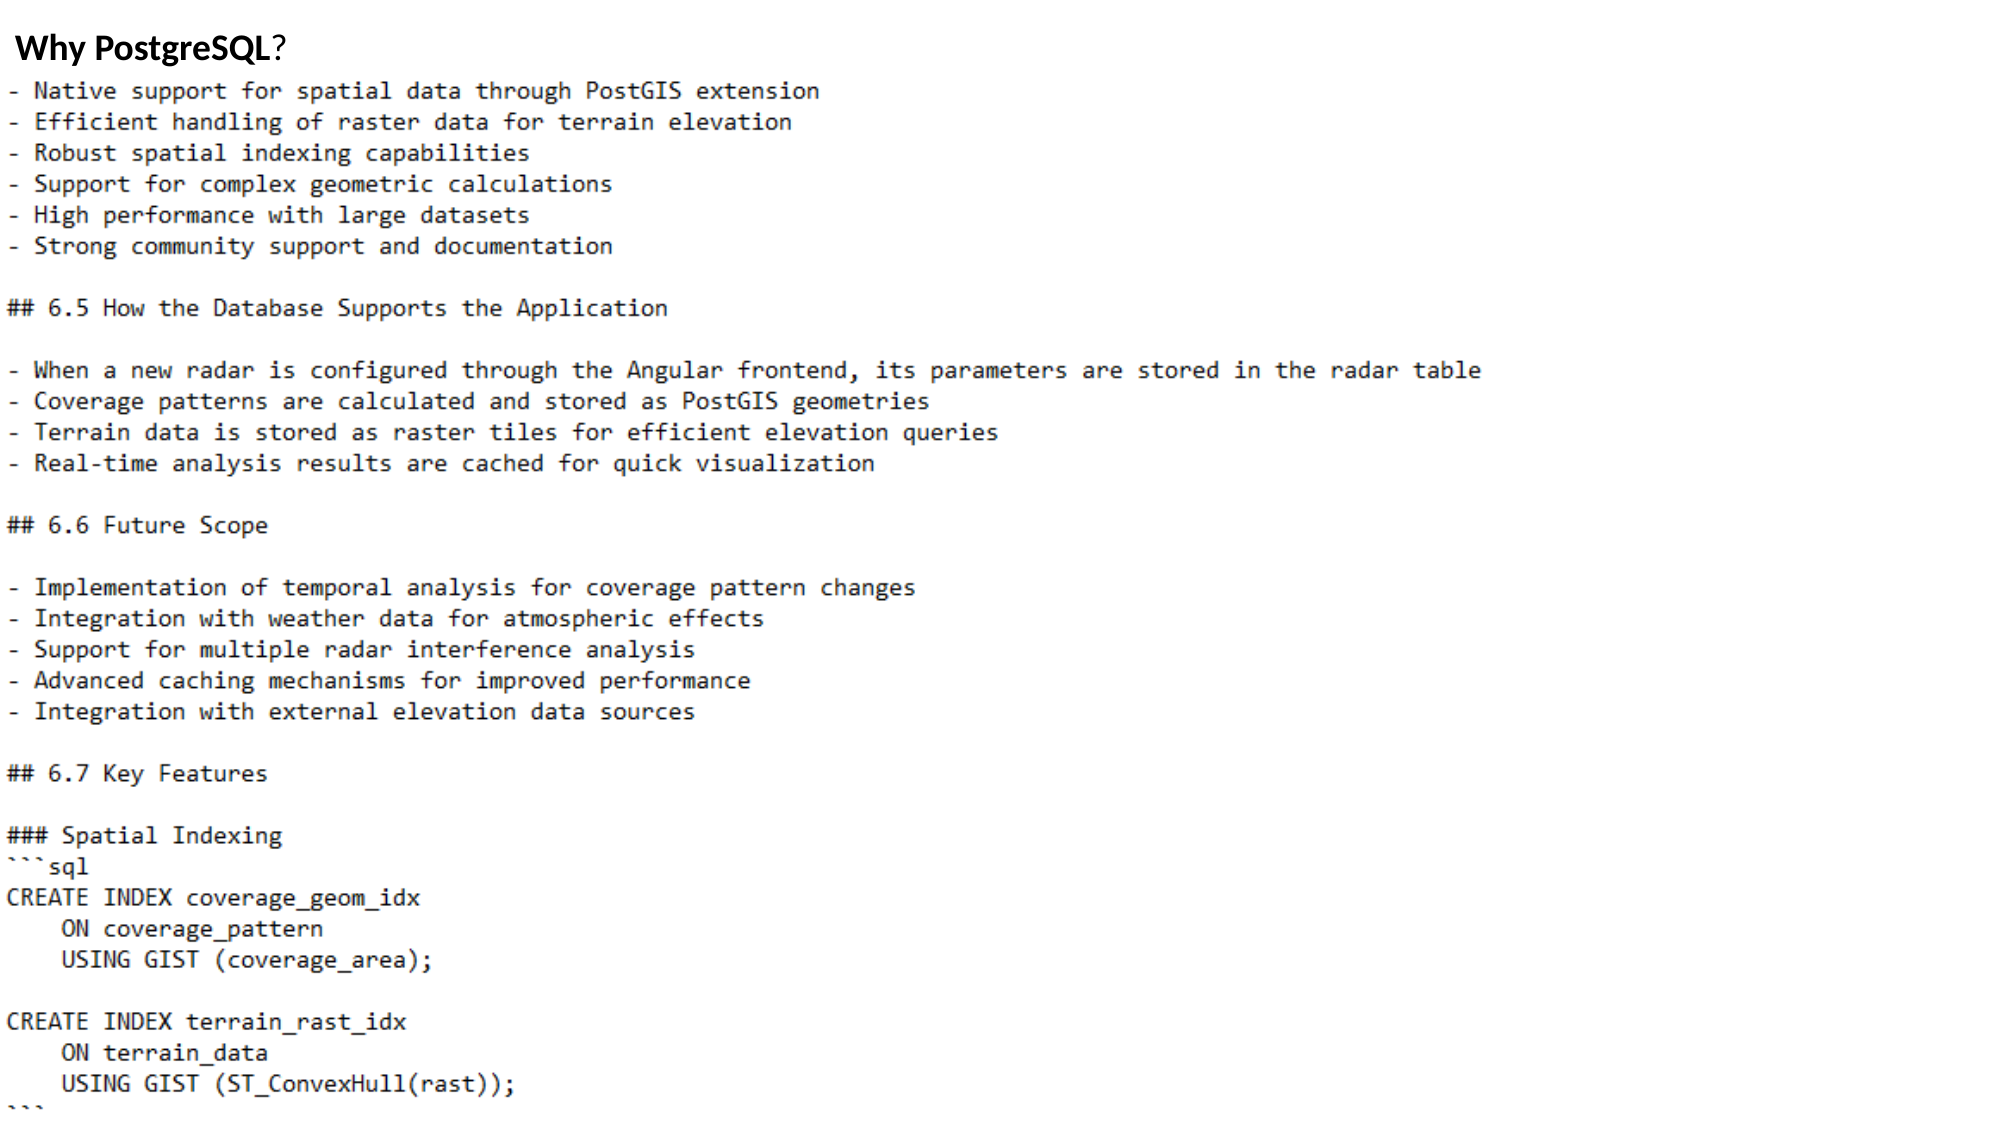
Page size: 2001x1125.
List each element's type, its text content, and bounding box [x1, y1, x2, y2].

picture [0, 75, 1656, 1125]
text_box Why PostgreSQL? [0, 15, 381, 75]
